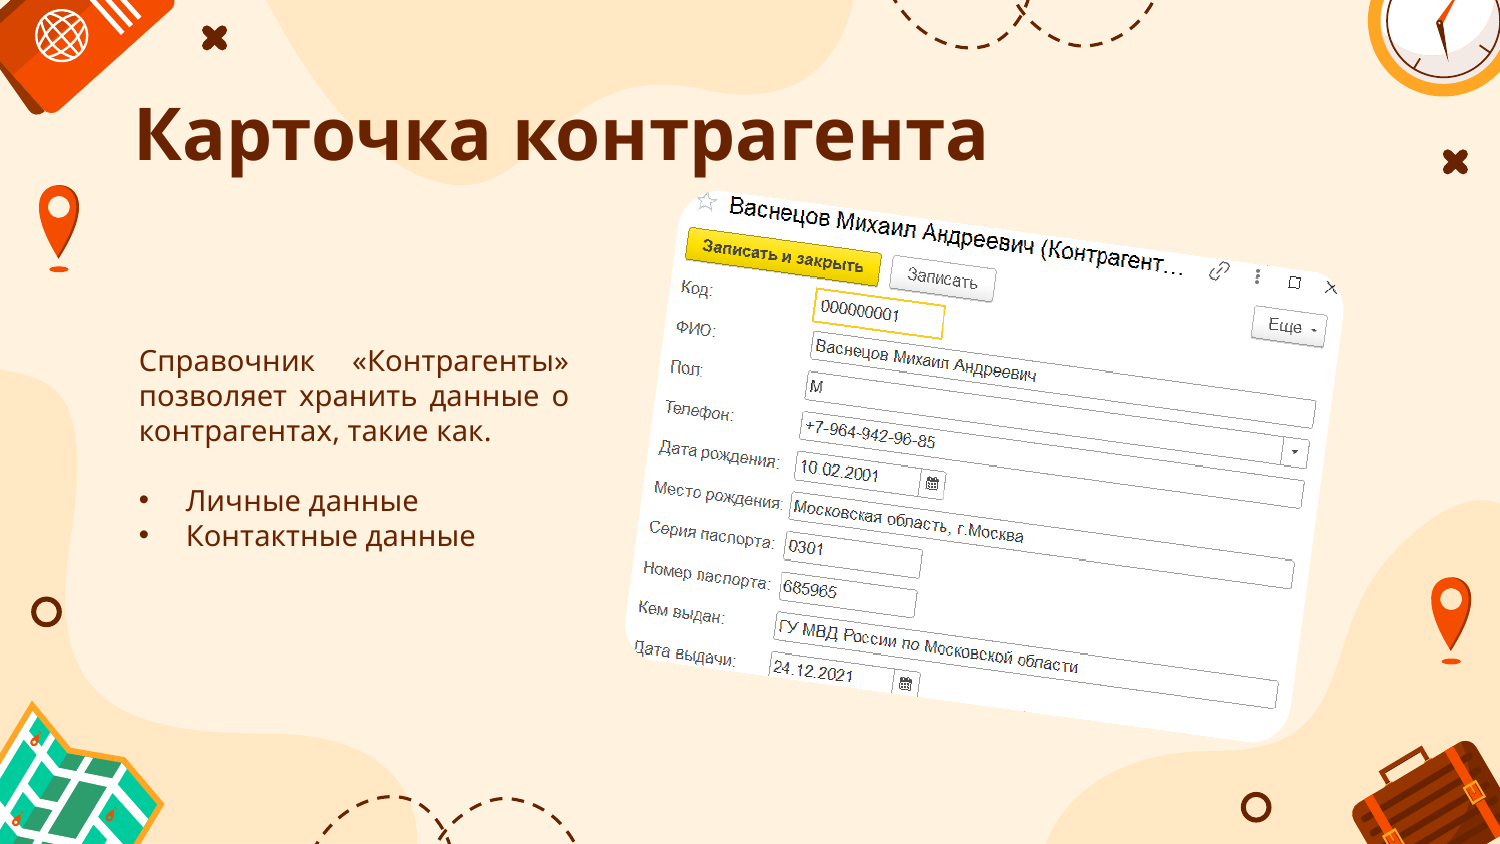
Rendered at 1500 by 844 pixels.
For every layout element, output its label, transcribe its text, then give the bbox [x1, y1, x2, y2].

picture [627, 190, 1343, 743]
title Карточка контрагента [118, 72, 1382, 167]
subtitle Справочник «Контрагенты» позволяет хранить данные о контрагентах, такие как. Личные данные Контактные данные [123, 327, 585, 600]
